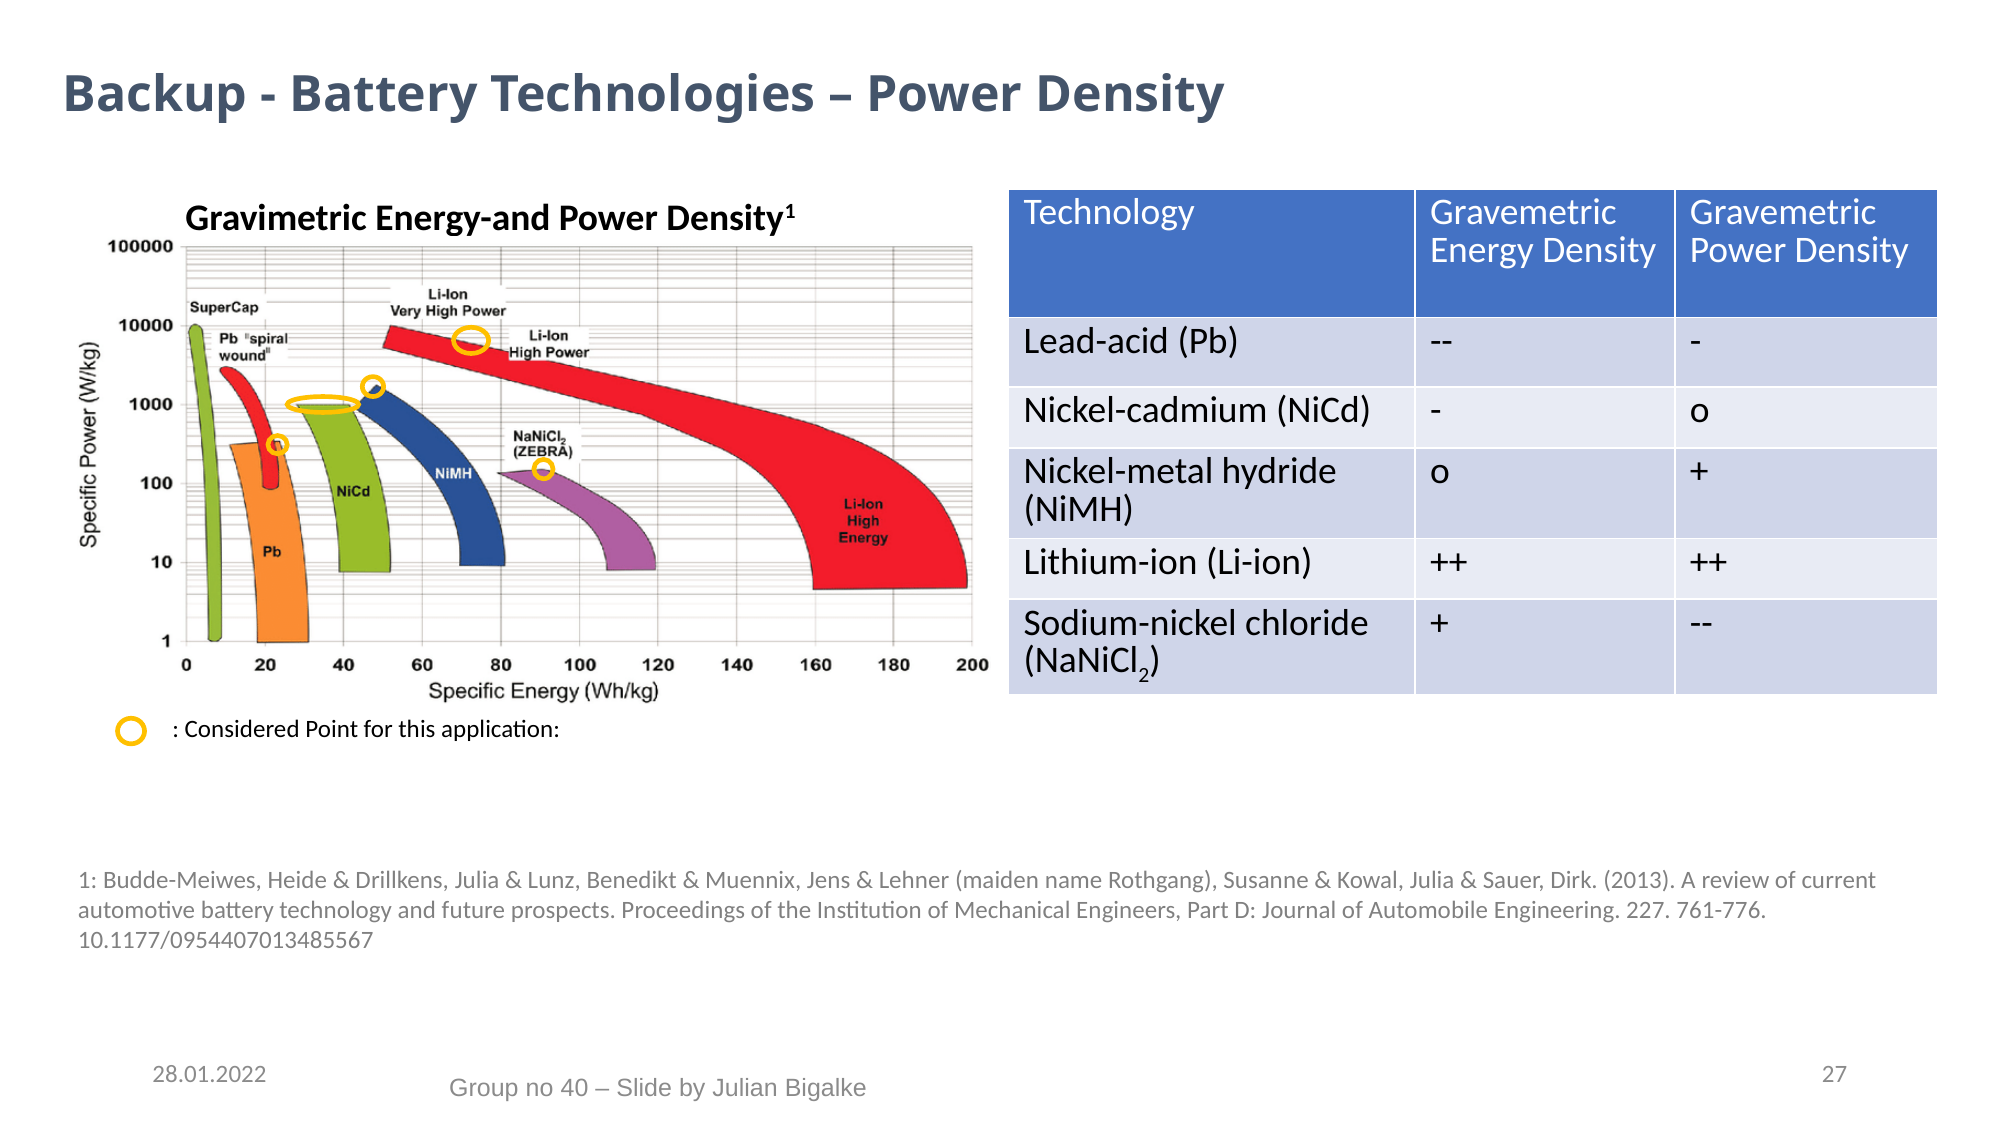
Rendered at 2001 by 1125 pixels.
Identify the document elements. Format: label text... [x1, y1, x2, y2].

table_cell - [1676, 318, 1937, 386]
text_box 1: Budde-Meiwes, Heide & Drillkens, Julia & Lunz, Benedikt & Muennix, Jens & Lehner (maiden name Rothgang), Susanne & Kowal, Julia & Sauer, Dirk. (2013). A review of current automotive battery technology and future prospects. Proceedings of the Institution of Mechanical Engineers, Part D: Journal of Automobile Engineering. 227. 761-776. 10.1177/0954407013485567 [63, 856, 1939, 961]
table_cell Lithium-ion (Li-ion) [1009, 539, 1414, 598]
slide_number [137, 1042, 588, 1103]
table_cell ++ [1416, 539, 1674, 598]
table_header Gravemetric Energy Density [1416, 190, 1674, 317]
table_cell -- [1676, 600, 1937, 694]
table_cell o [1416, 449, 1674, 538]
table_cell ++ [1676, 539, 1937, 598]
table_header Technology [1009, 190, 1414, 317]
text_box Gravimetric Energy-and Power Density1 [170, 185, 984, 236]
table_cell Nickel-metal hydride (NiMH) [1009, 449, 1414, 538]
table_cell Sodium-nickel chloride (NaNiCl2) [1009, 600, 1414, 694]
table_cell + [1676, 449, 1937, 538]
table_cell o [1676, 388, 1937, 447]
table_cell Lead-acid (Pb) [1009, 318, 1414, 386]
table_cell Nickel-cadmium (NiCd) [1009, 388, 1414, 447]
slide_number 27 [1412, 1042, 1863, 1103]
table_cell -- [1416, 318, 1674, 386]
table_cell + [1416, 600, 1674, 694]
table_cell - [1416, 388, 1674, 447]
footer Group no 40 – Slide by Julian Bigalke [298, 1043, 1019, 1125]
title Backup - Battery Technologies – Power Density [63, 33, 1937, 123]
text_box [77, 236, 991, 751]
table_header Gravemetric Power Density [1676, 190, 1937, 317]
